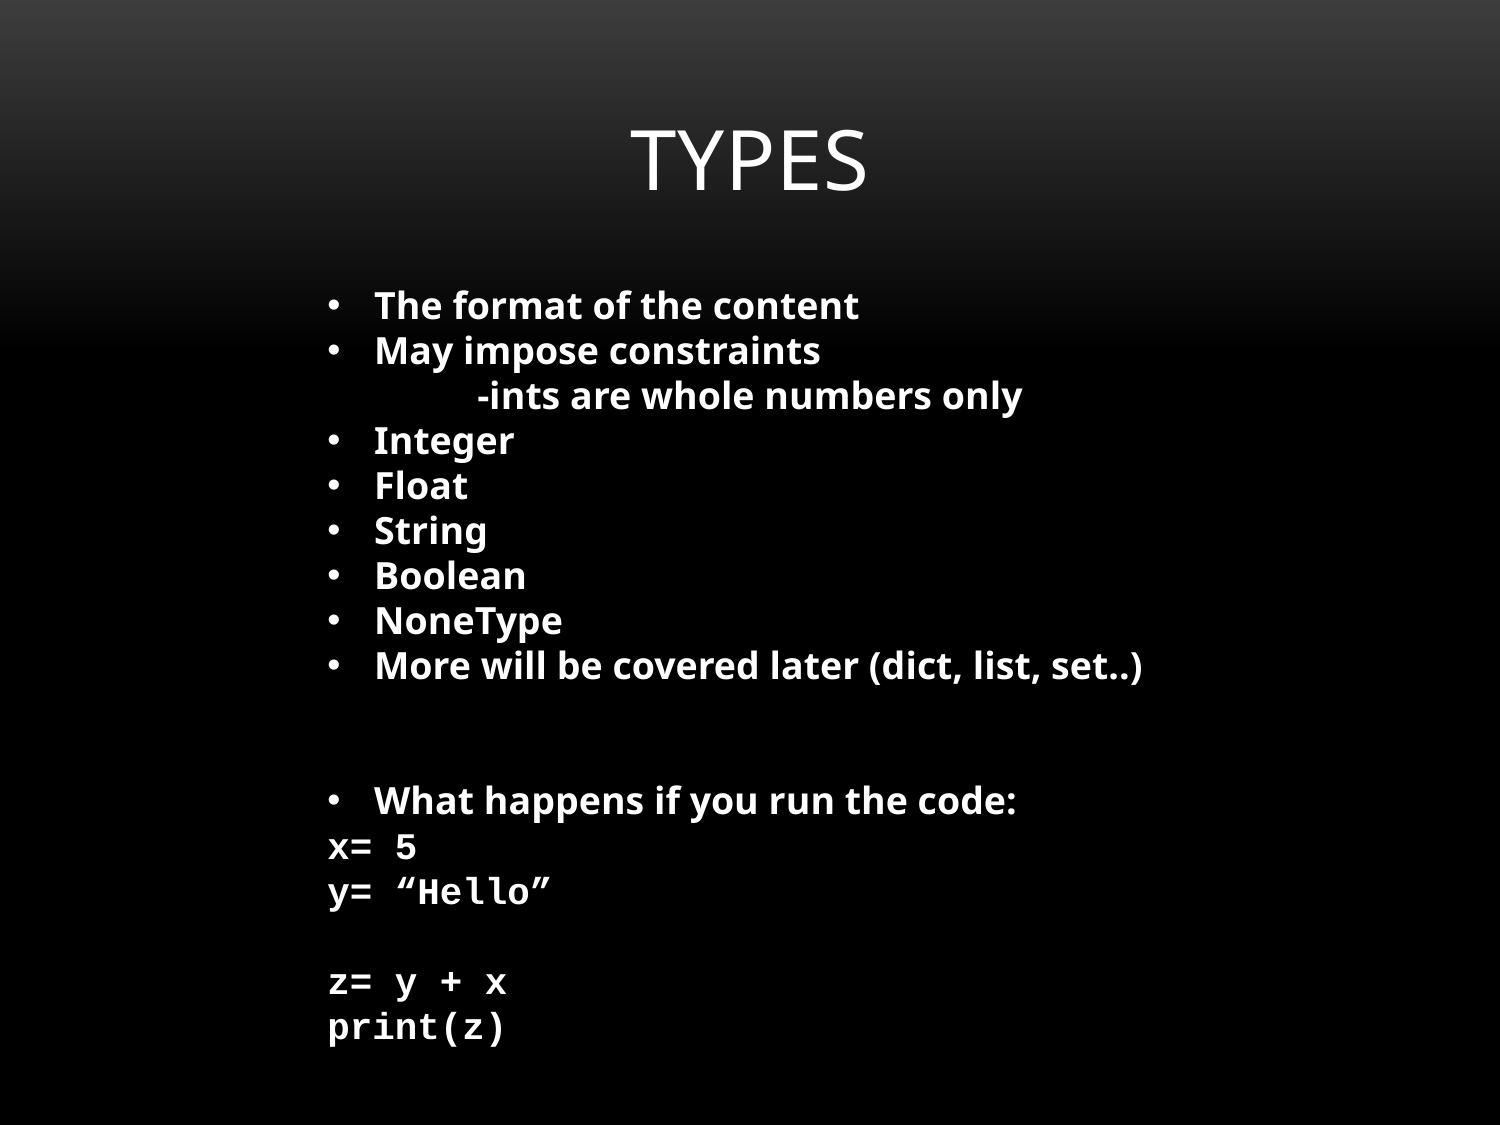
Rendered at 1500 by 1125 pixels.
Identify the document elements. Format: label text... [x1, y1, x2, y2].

text_box The format of the content May impose constraints -ints are whole numbers only Integer Float String Boolean NoneType More will be covered later (dict, list, set..) What happens if you run the code: x= 5 y= “Hello” z= y + x print(z) [312, 274, 1275, 1100]
text_box types [112, 99, 1388, 342]
